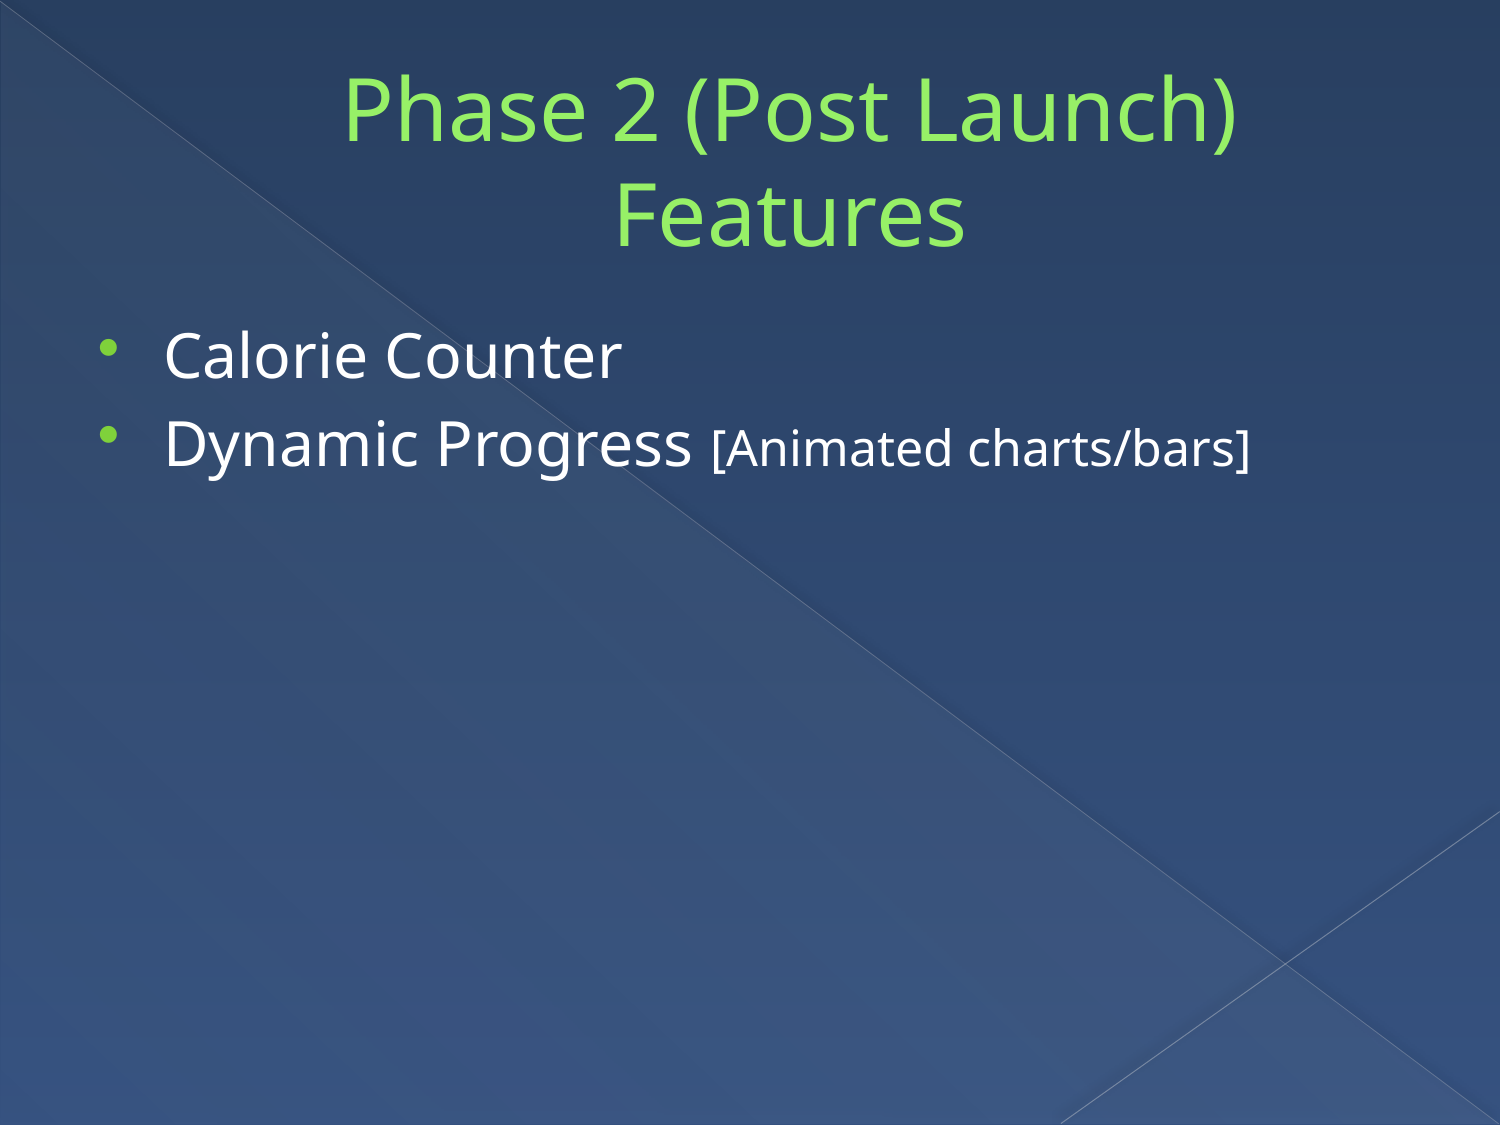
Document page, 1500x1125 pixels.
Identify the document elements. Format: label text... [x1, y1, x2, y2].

title Phase 2 (Post Launch) Features [75, 43, 1425, 274]
list Calorie Counter Dynamic Progress [Animated charts/bars] [75, 308, 1425, 1059]
